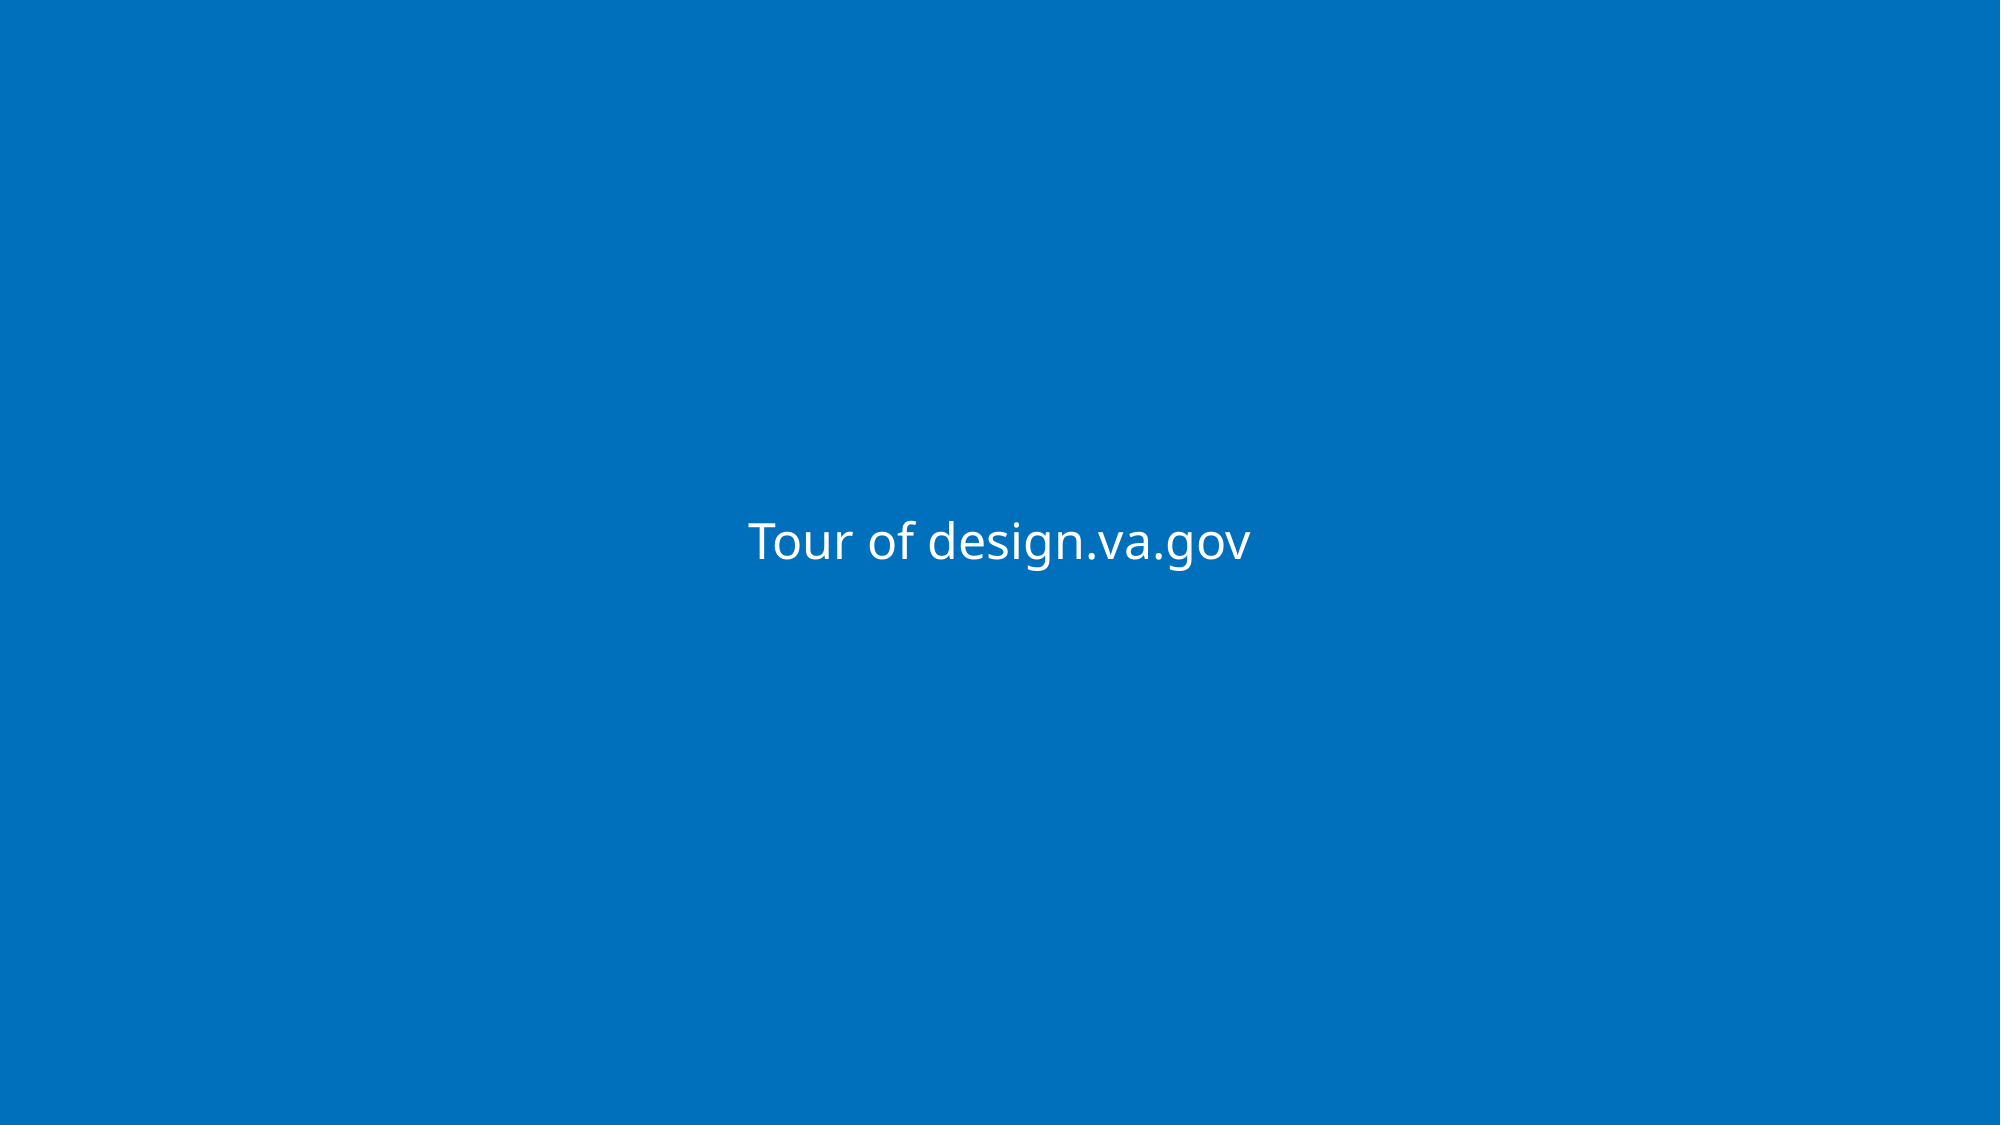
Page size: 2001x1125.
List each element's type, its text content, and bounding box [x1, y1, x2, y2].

list Tour of design.va.gov [99, 54, 1900, 1013]
